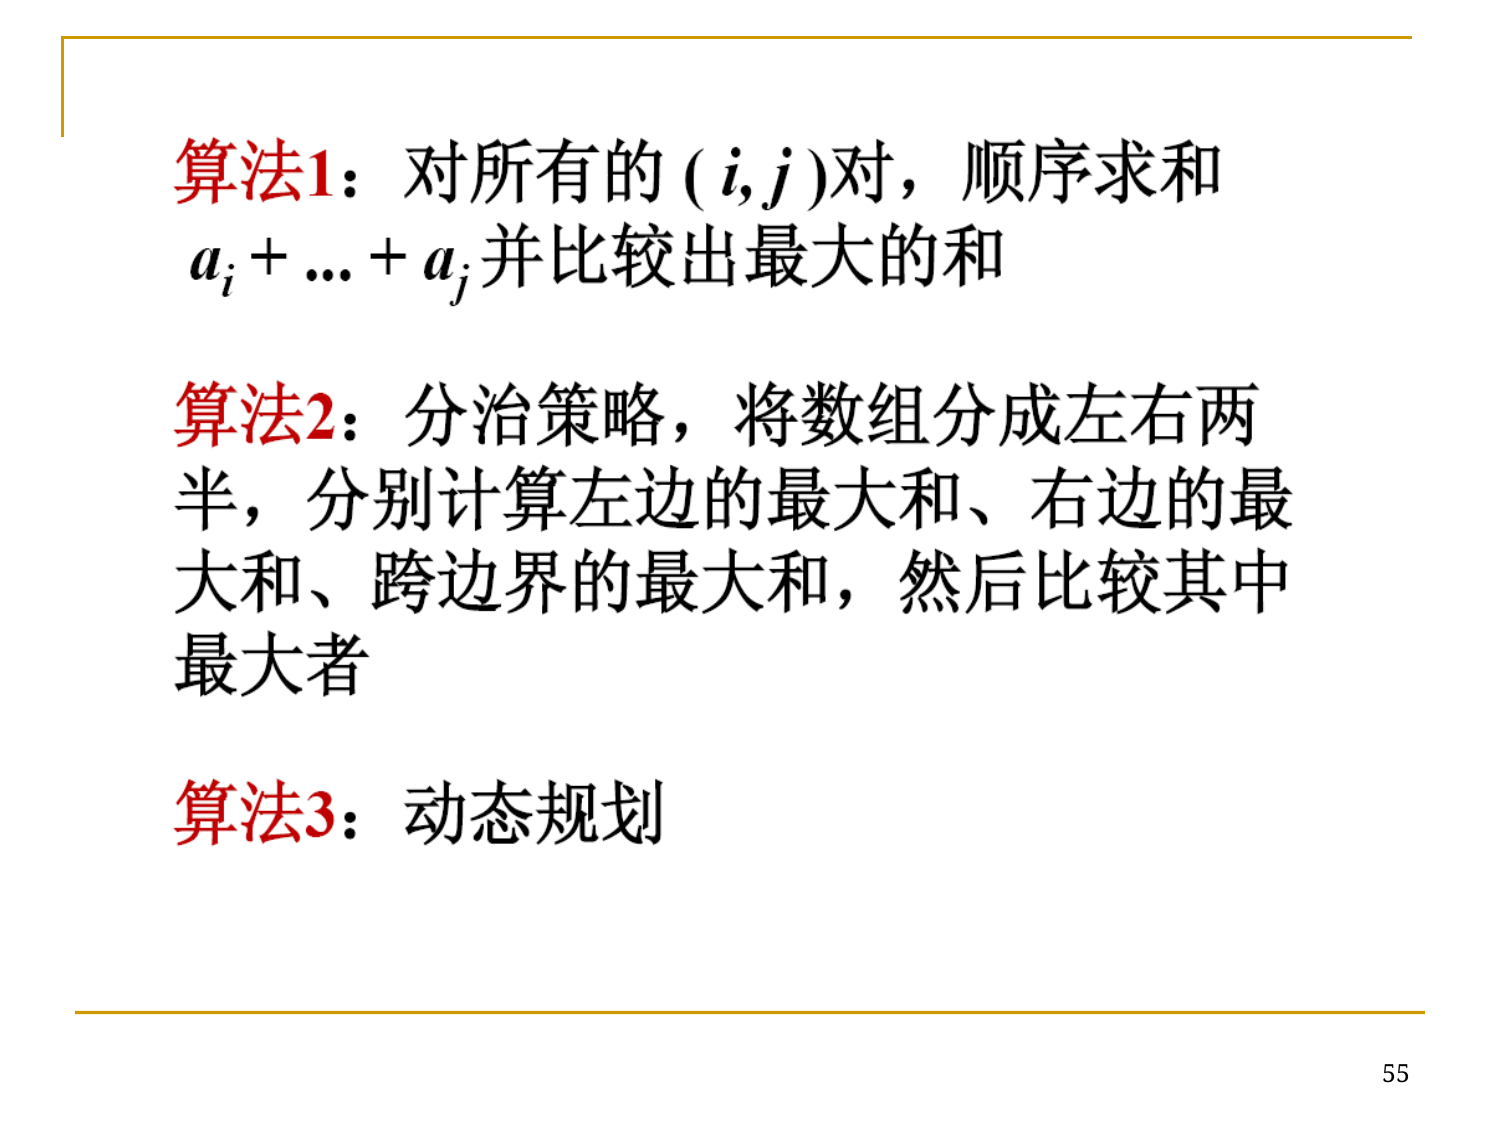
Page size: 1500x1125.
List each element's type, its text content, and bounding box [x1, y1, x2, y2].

slide_number 55 [1074, 1023, 1426, 1100]
picture [147, 113, 1329, 903]
